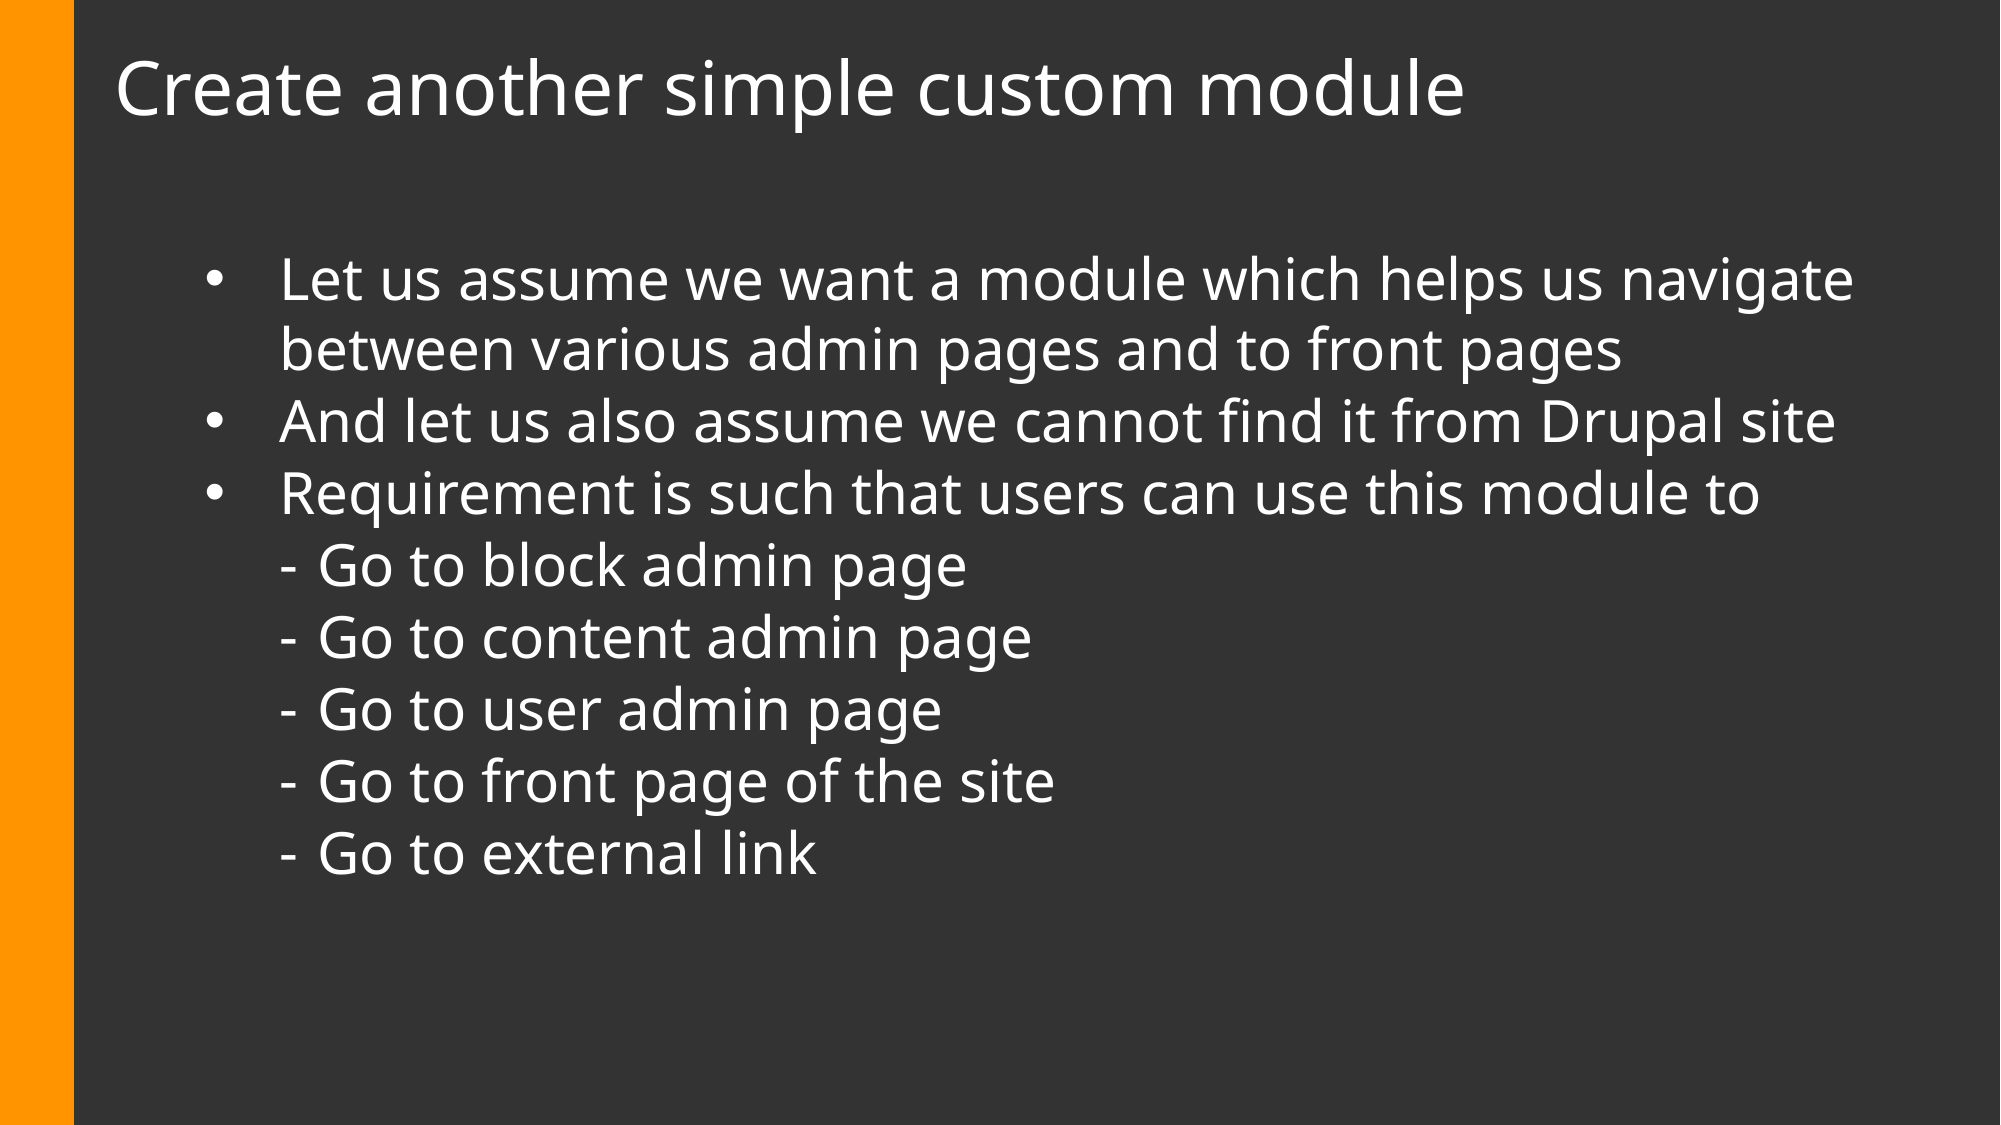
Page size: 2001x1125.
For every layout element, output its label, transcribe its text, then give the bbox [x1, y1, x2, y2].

title Create another simple custom module [112, 37, 1975, 229]
text_box Let us assume we want a module which helps us navigate between various admin pages and to front pages And let us also assume we cannot find it from Drupal site Requirement is such that users can use this module to Go to block admin page Go to content admin page Go to user admin page Go to front page of the site Go to external link [112, 162, 1913, 966]
